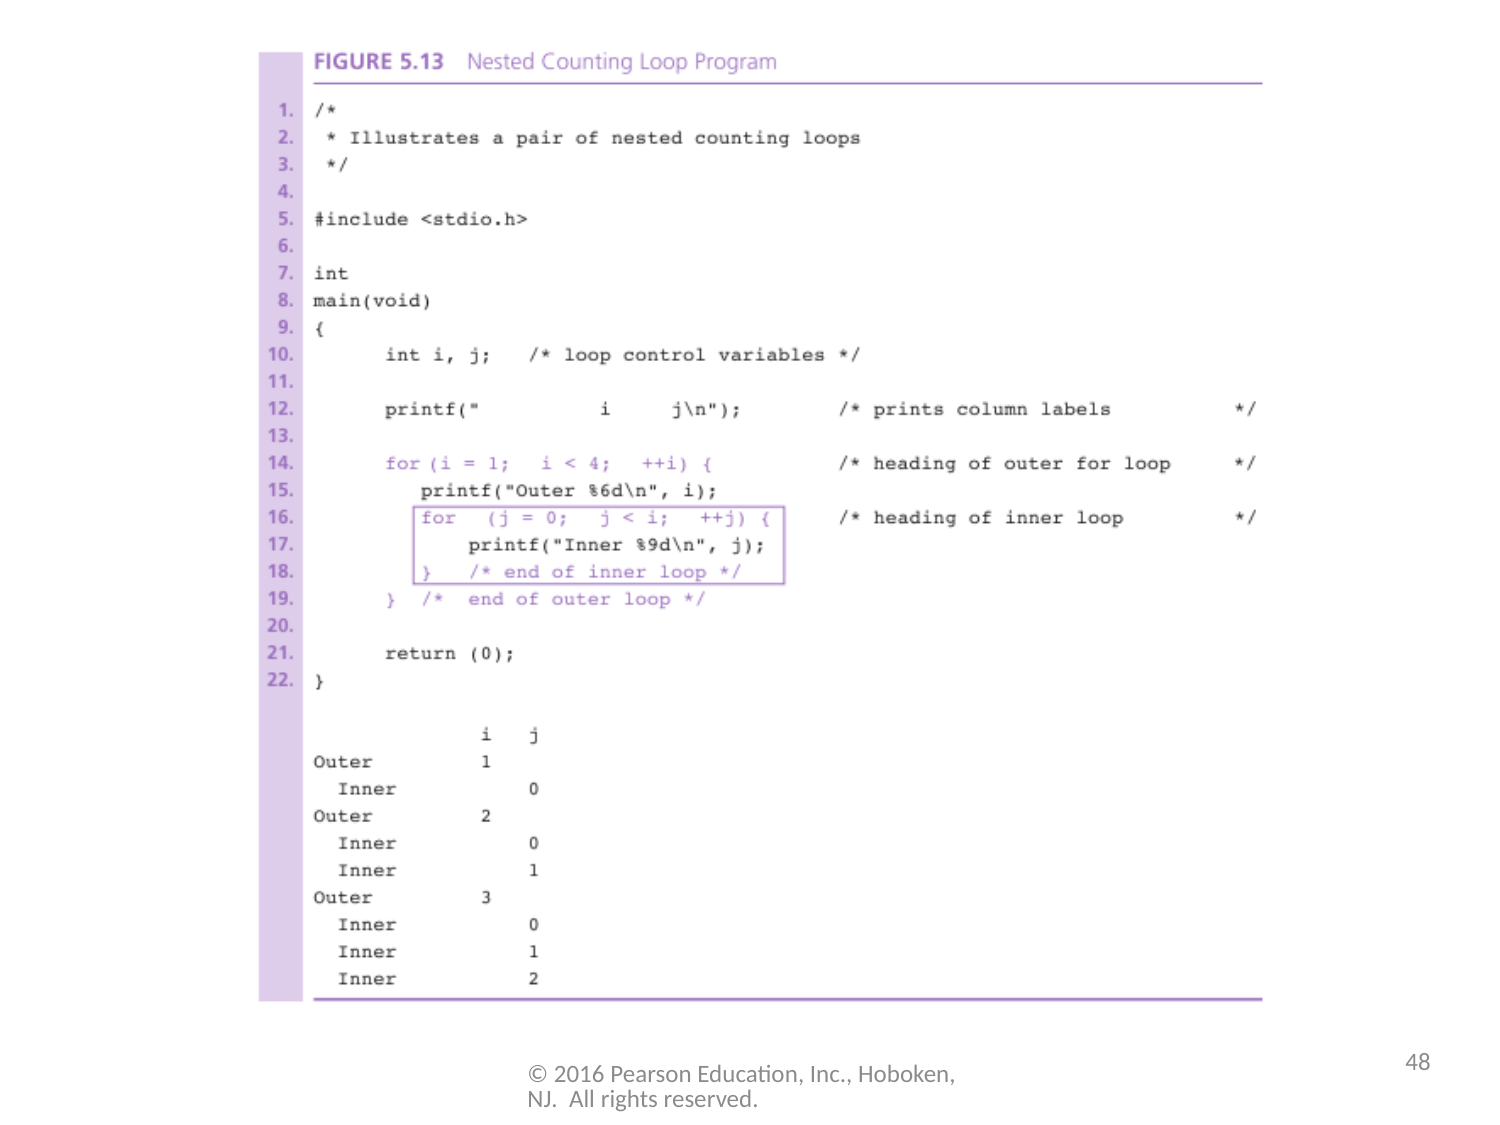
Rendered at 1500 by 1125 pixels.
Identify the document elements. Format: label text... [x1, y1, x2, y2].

slide_number 48 [1095, 1030, 1446, 1091]
footer © 2016 Pearson Education, Inc., Hoboken, NJ. All rights reserved. [512, 1042, 988, 1103]
picture [249, 44, 1295, 1017]
